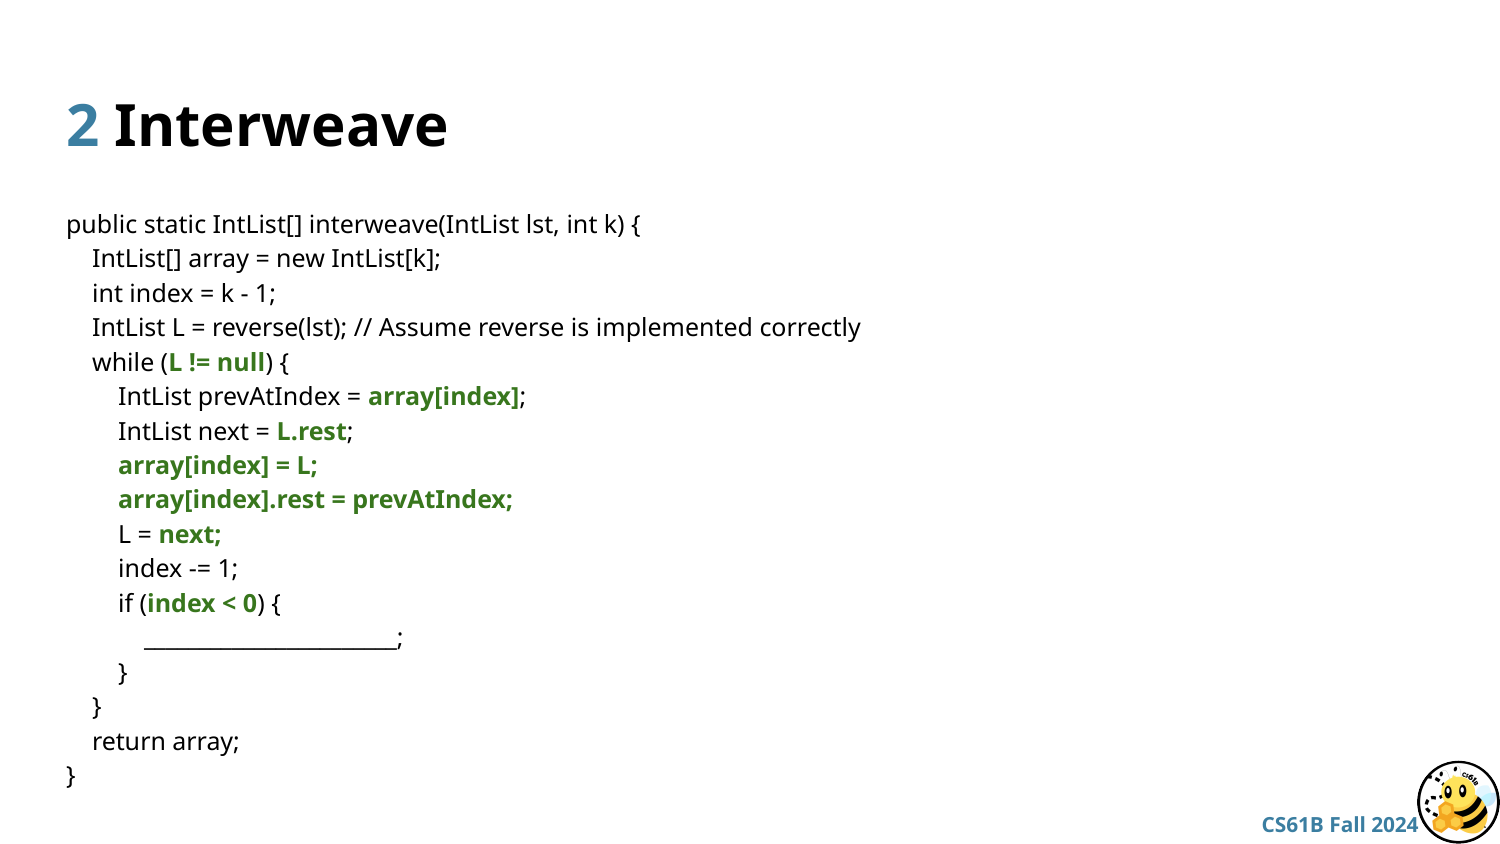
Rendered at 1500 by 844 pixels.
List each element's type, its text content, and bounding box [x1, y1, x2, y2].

list public static IntList[] interweave(IntList lst, int k) { IntList[] array = new IntList[k]; int index = k - 1; IntList L = reverse(lst); // Assume reverse is implemented correctly while (L != null) { IntList prevAtIndex = array[index]; IntList next = L.rest; array[index] = L; array[index].rest = prevAtIndex; L = next; index -= 1; if (index < 0) { _______________________; } } return array; } [51, 189, 1449, 806]
title 2 Interweave [51, 72, 1449, 167]
picture [1417, 760, 1500, 844]
